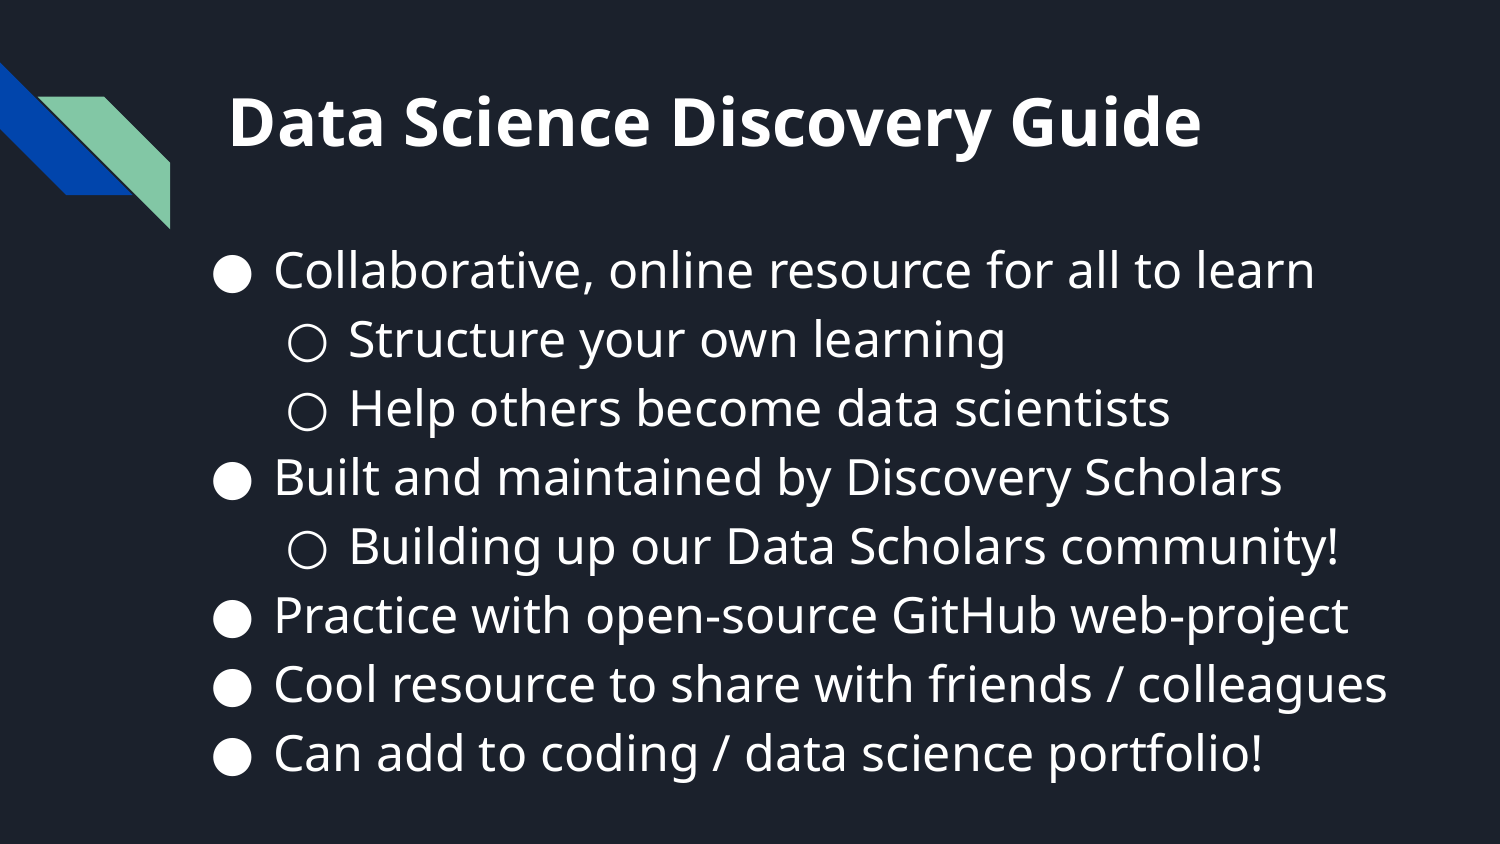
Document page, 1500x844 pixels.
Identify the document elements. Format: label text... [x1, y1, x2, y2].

list Collaborative, online resource for all to learn Structure your own learning Help others become data scientists Built and maintained by Discovery Scholars Building up our Data Scholars community! Practice with open-source GitHub web-project Cool resource to share with friends / colleagues Can add to coding / data science portfolio! [183, 214, 1446, 735]
title Data Science Discovery Guide [212, 64, 1446, 214]
